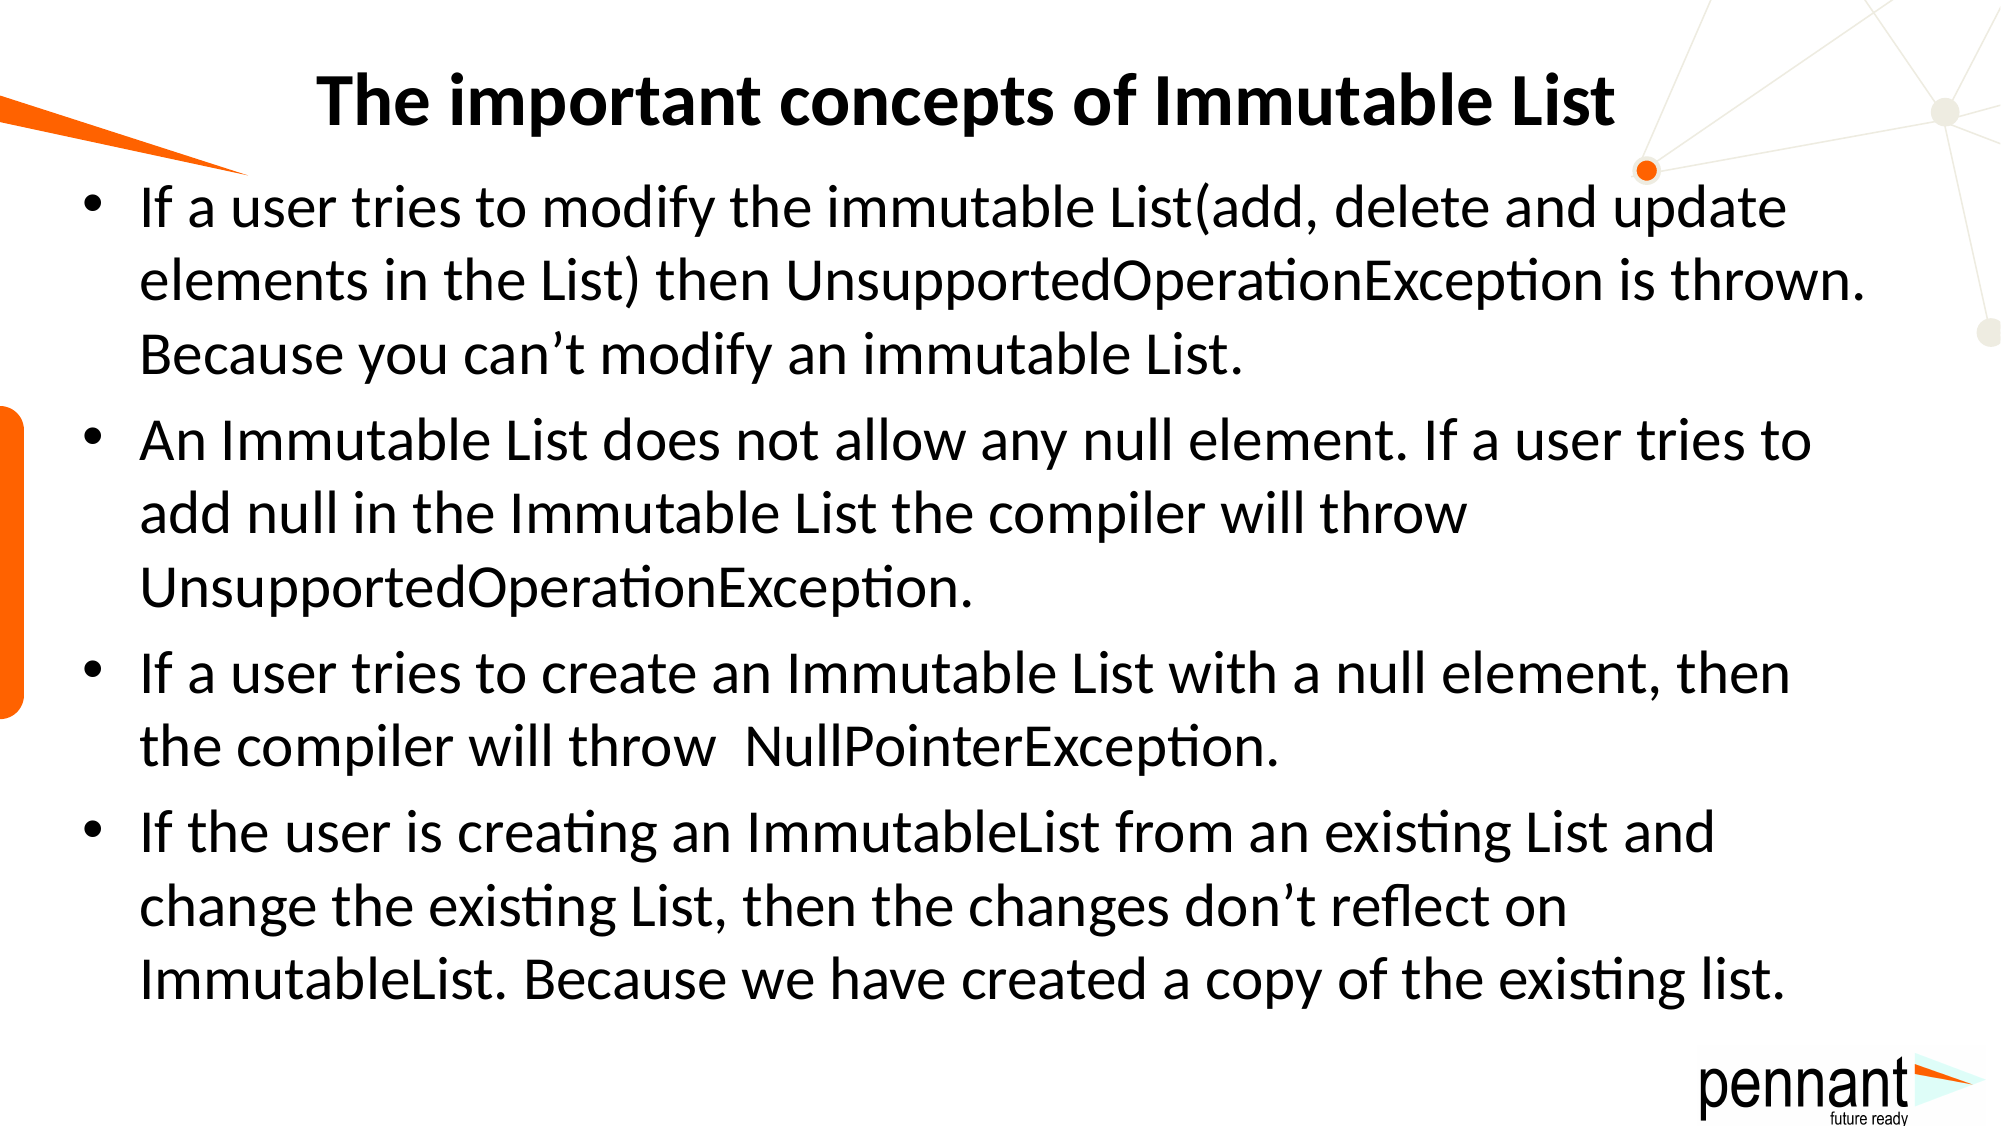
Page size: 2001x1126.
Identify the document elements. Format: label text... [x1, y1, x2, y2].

picture [1697, 1045, 1986, 1126]
list If a user tries to modify the immutable List(add, delete and update elements in the List) then UnsupportedOperationException is thrown. Because you can’t modify an immutable List. An Immutable List does not allow any null element. If a user tries to add null in the Immutable List the compiler will throw UnsupportedOperationException. If a user tries to create an Immutable List with a null element, then the compiler will throw NullPointerException. If the user is creating an ImmutableList from an existing List and change the existing List, then the changes don’t reflect on ImmutableList. Because we have created a copy of the existing list. [67, 158, 1898, 1036]
title The important concepts of Immutable List [67, 45, 1868, 146]
